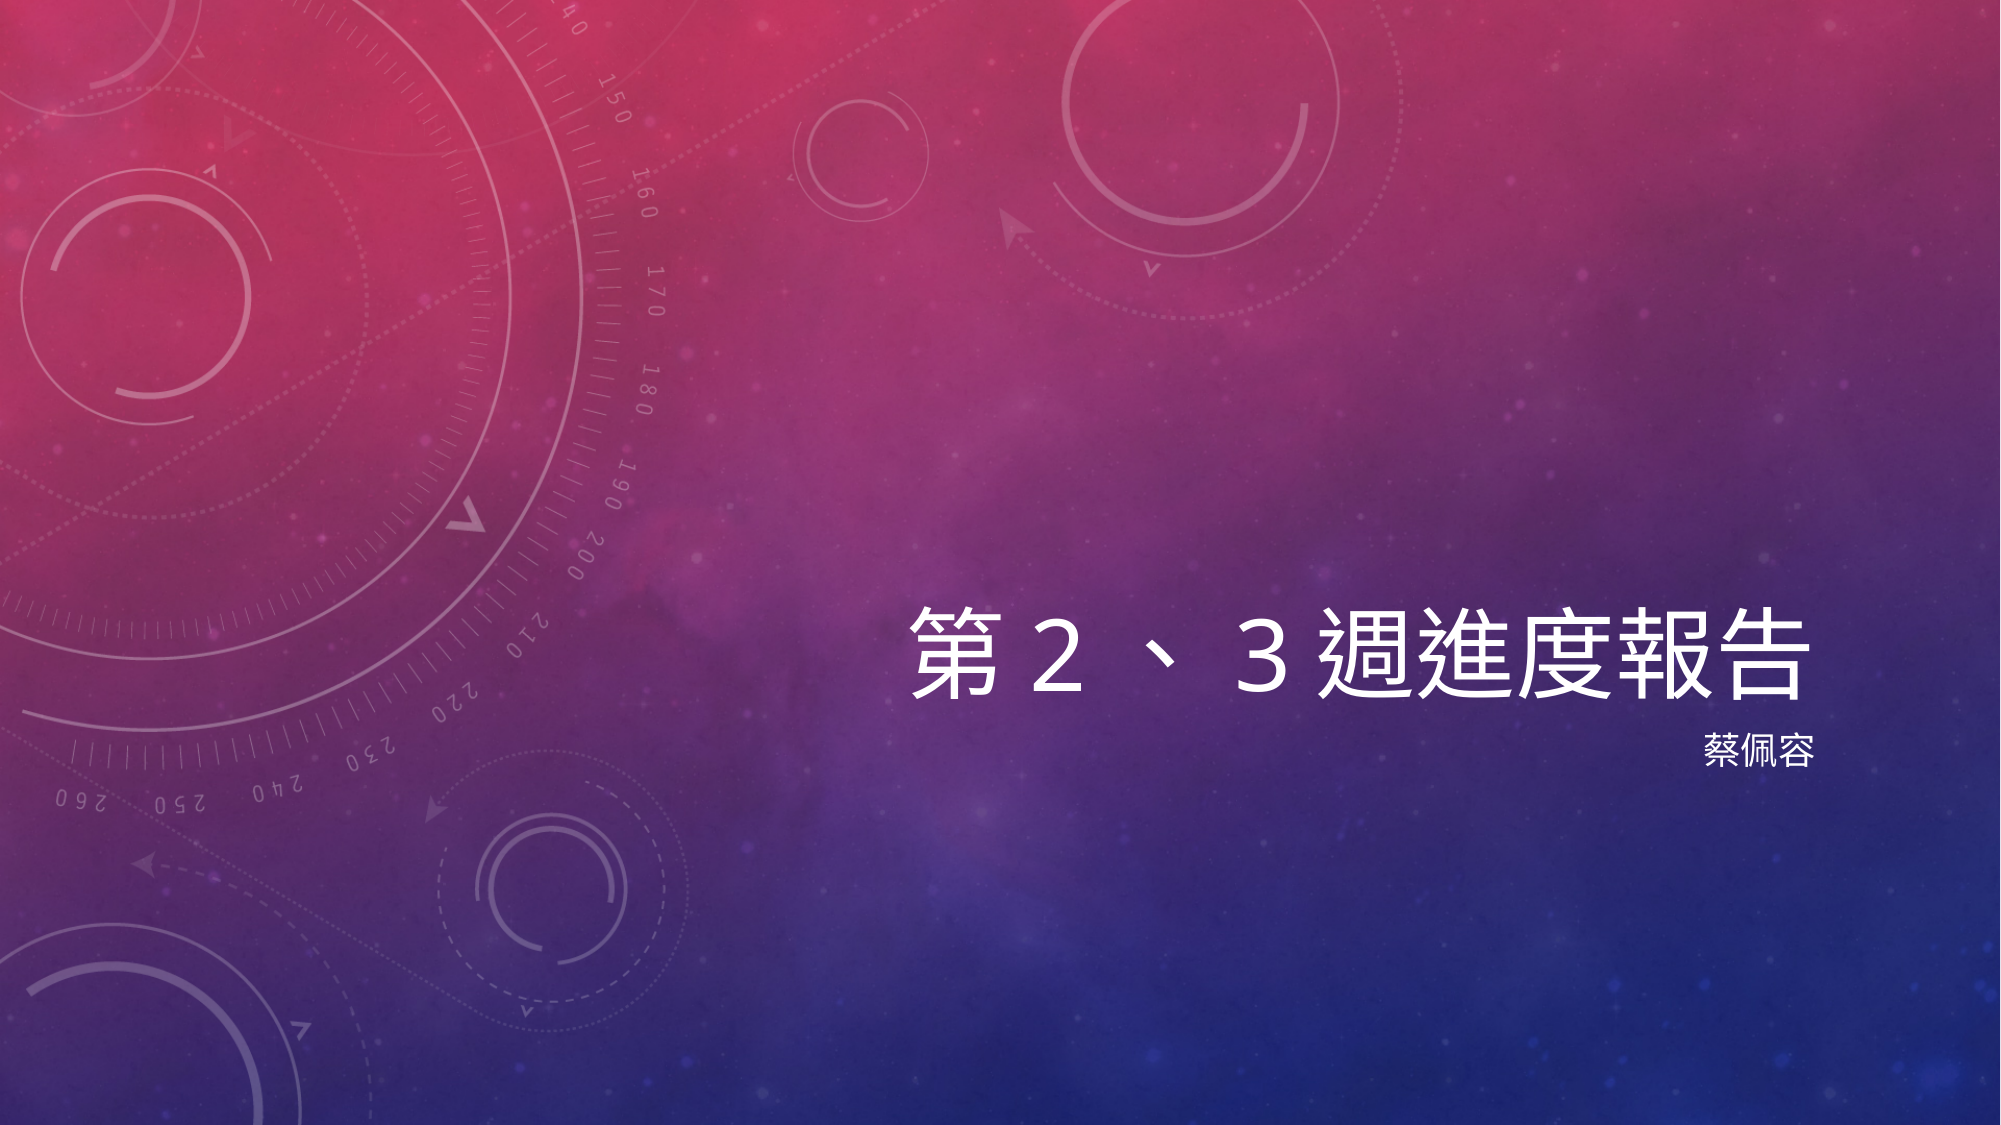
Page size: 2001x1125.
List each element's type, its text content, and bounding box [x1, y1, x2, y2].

title 第2、3週進度報告 [650, 322, 1831, 719]
subtitle 蔡佩容 [650, 719, 1831, 950]
picture [0, 0, 2001, 1125]
